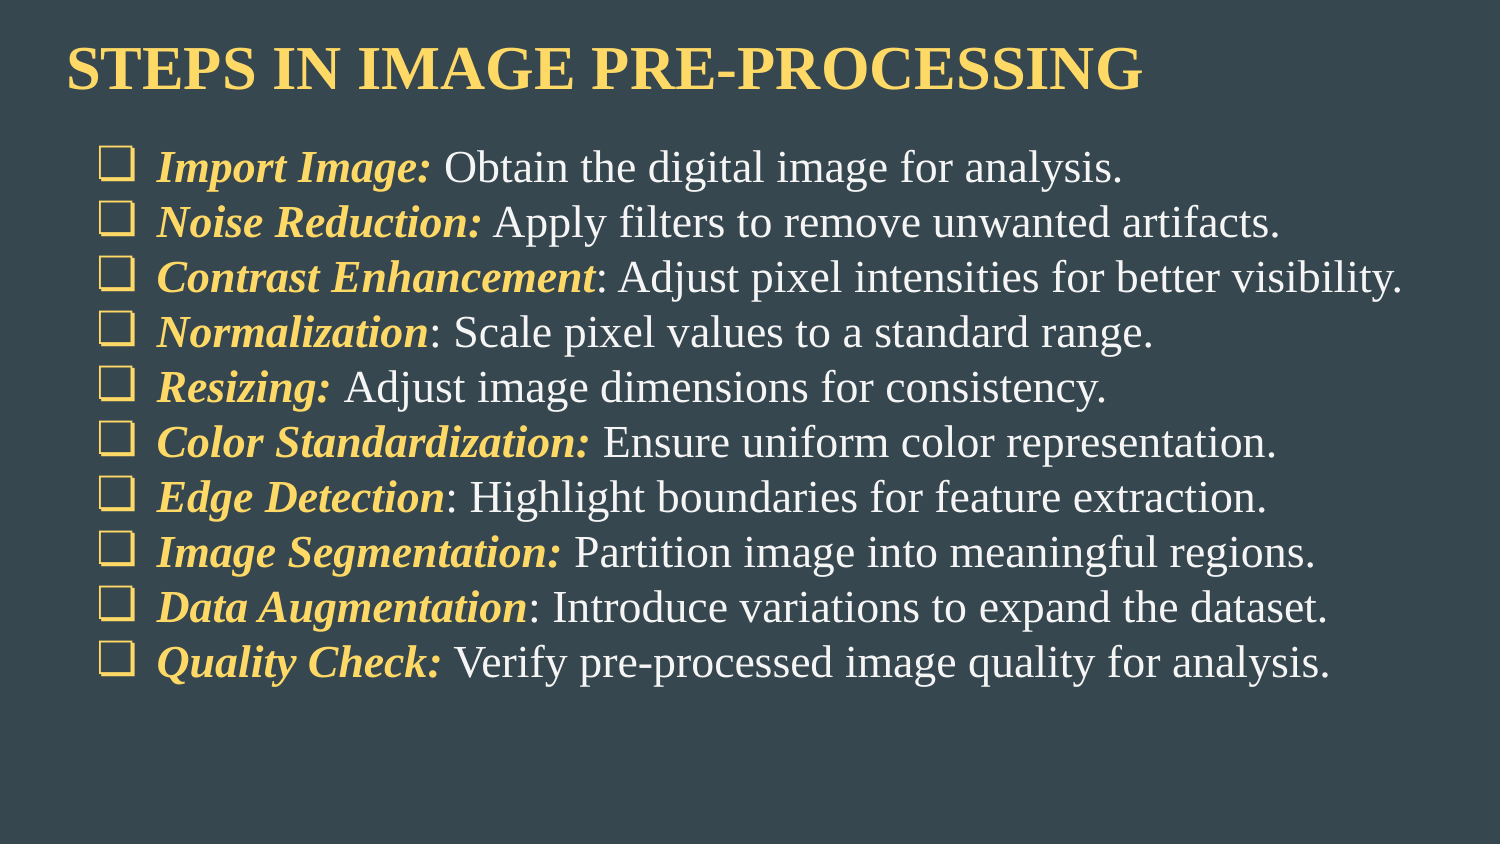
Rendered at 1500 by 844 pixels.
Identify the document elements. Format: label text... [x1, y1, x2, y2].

text_box Import Image: Obtain the digital image for analysis. Noise Reduction: Apply filters to remove unwanted artifacts. Contrast Enhancement: Adjust pixel intensities for better visibility. Normalization: Scale pixel values to a standard range. Resizing: Adjust image dimensions for consistency. Color Standardization: Ensure uniform color representation. Edge Detection: Highlight boundaries for feature extraction. Image Segmentation: Partition image into meaningful regions. Data Augmentation: Introduce variations to expand the dataset. Quality Check: Verify pre-processed image quality for analysis. [66, 121, 1431, 775]
title STEPS IN IMAGE PRE-PROCESSING [51, 12, 1449, 107]
